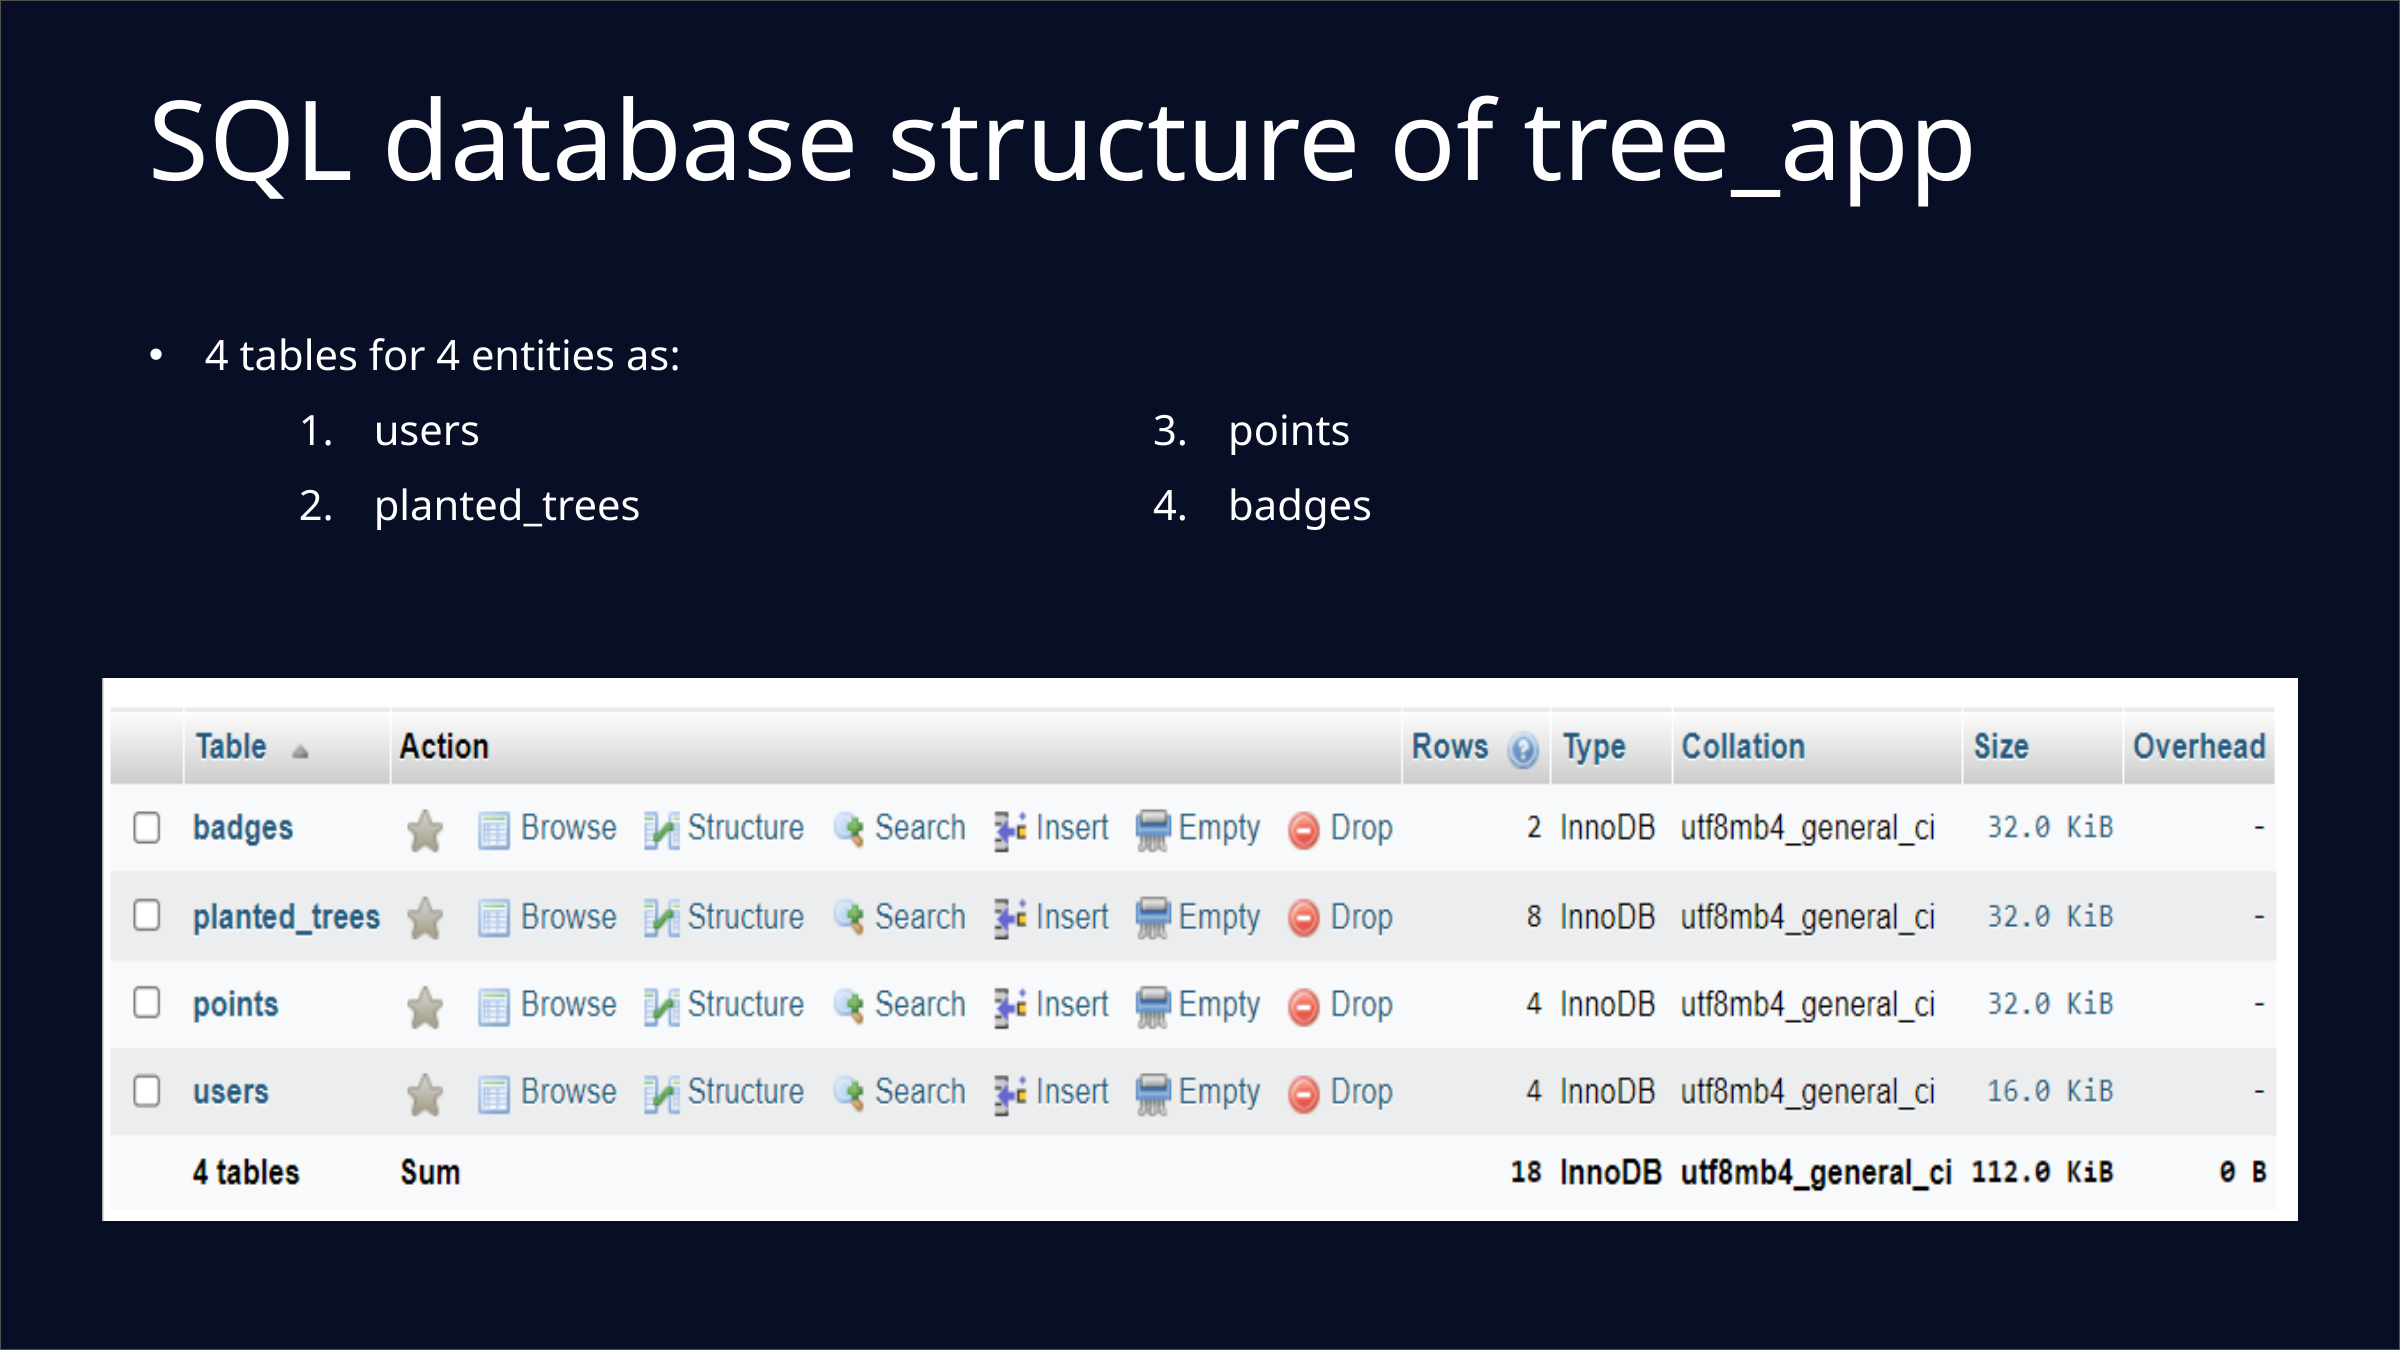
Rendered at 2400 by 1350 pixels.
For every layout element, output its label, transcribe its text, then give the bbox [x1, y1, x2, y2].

text_box SQL database structure of tree_app [134, 76, 1168, 195]
picture [102, 678, 2298, 1221]
text_box [0, 0, 2400, 1350]
text_box 4 tables for 4 entities as: users planted_trees points badges [134, 296, 1873, 678]
